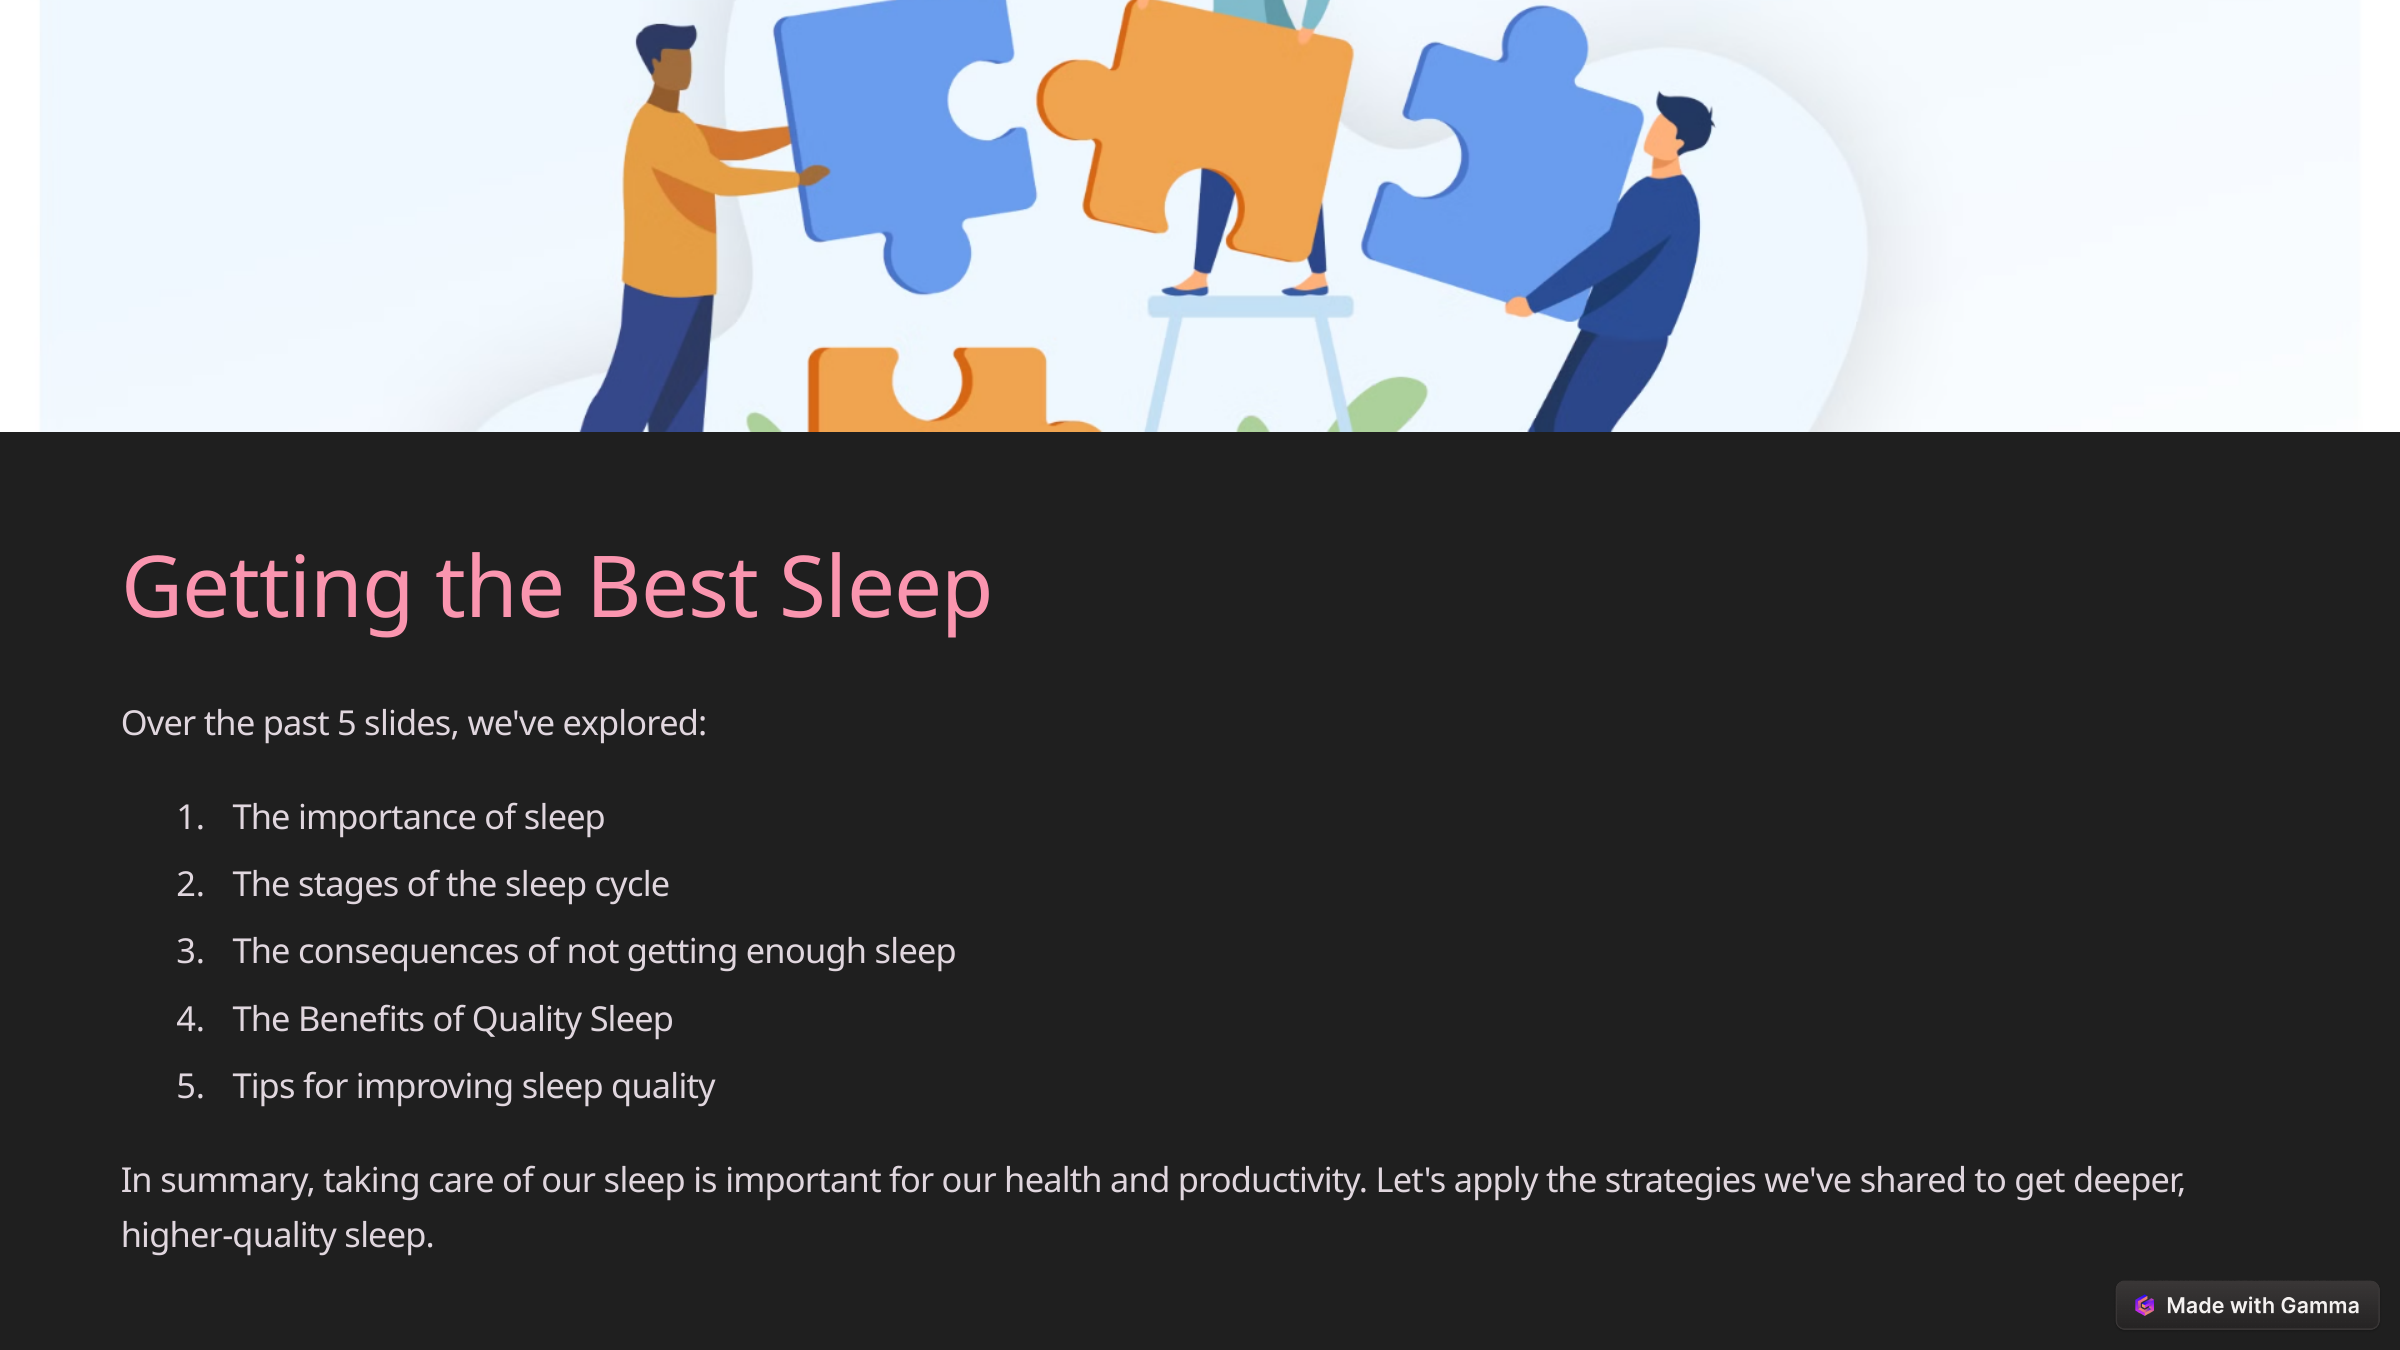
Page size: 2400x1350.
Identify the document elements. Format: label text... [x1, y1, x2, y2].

text_box In summary, taking care of our sleep is important for our health and productivity. Let's apply the strategies we've shared to get deeper, higher-quality sleep. [120, 1144, 2279, 1255]
text_box The consequences of not getting enough sleep [176, 915, 2279, 971]
text_box The stages of the sleep cycle [176, 848, 2279, 904]
picture [2106, 1271, 2389, 1339]
text_box The importance of sleep [176, 780, 2279, 837]
text_box Getting the Best Sleep [120, 526, 985, 635]
text_box Over the past 5 slides, we've explored: [120, 686, 2279, 742]
text_box Tips for improving sleep quality [176, 1050, 2279, 1106]
picture [0, 0, 2400, 432]
text_box The Benefits of Quality Sleep [176, 982, 2279, 1039]
